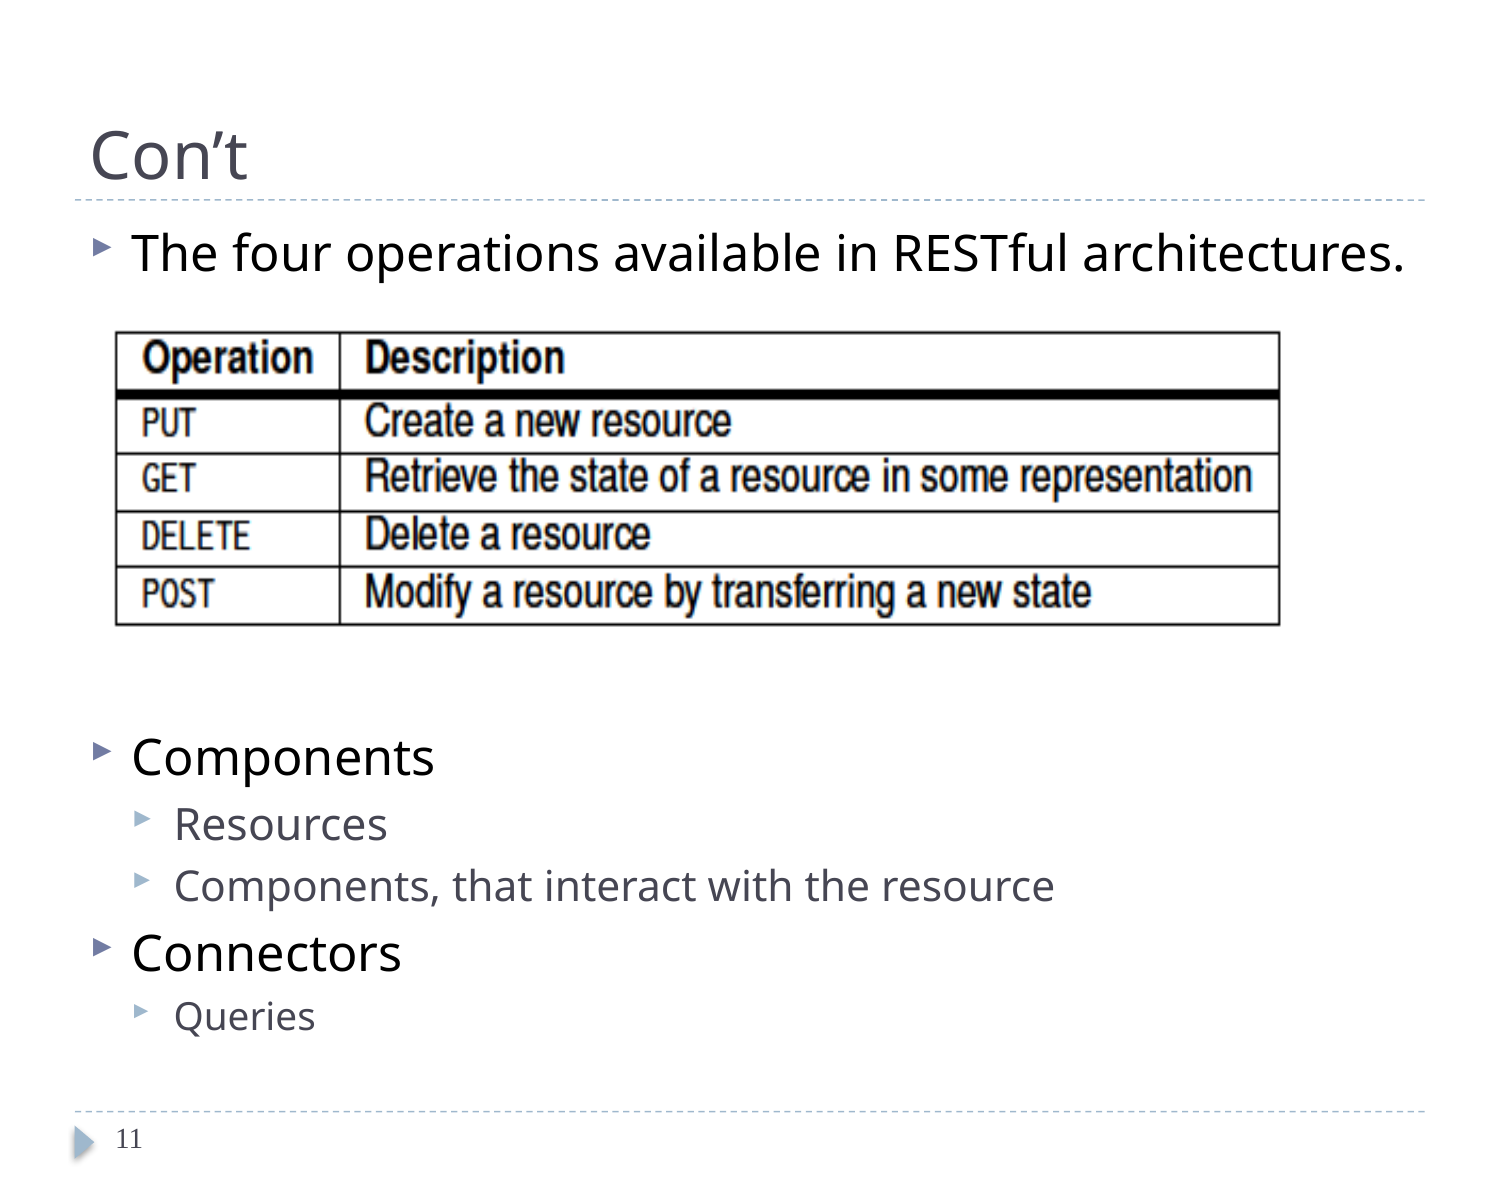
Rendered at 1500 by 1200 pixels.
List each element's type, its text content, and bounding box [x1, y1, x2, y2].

title Con’t [75, 26, 1425, 200]
picture [39, 298, 1333, 653]
slide_number 11 [100, 1112, 426, 1177]
list The four operations available in RESTful architectures. Components Resources Components, that interact with the resource Connectors Queries [75, 213, 1425, 1078]
